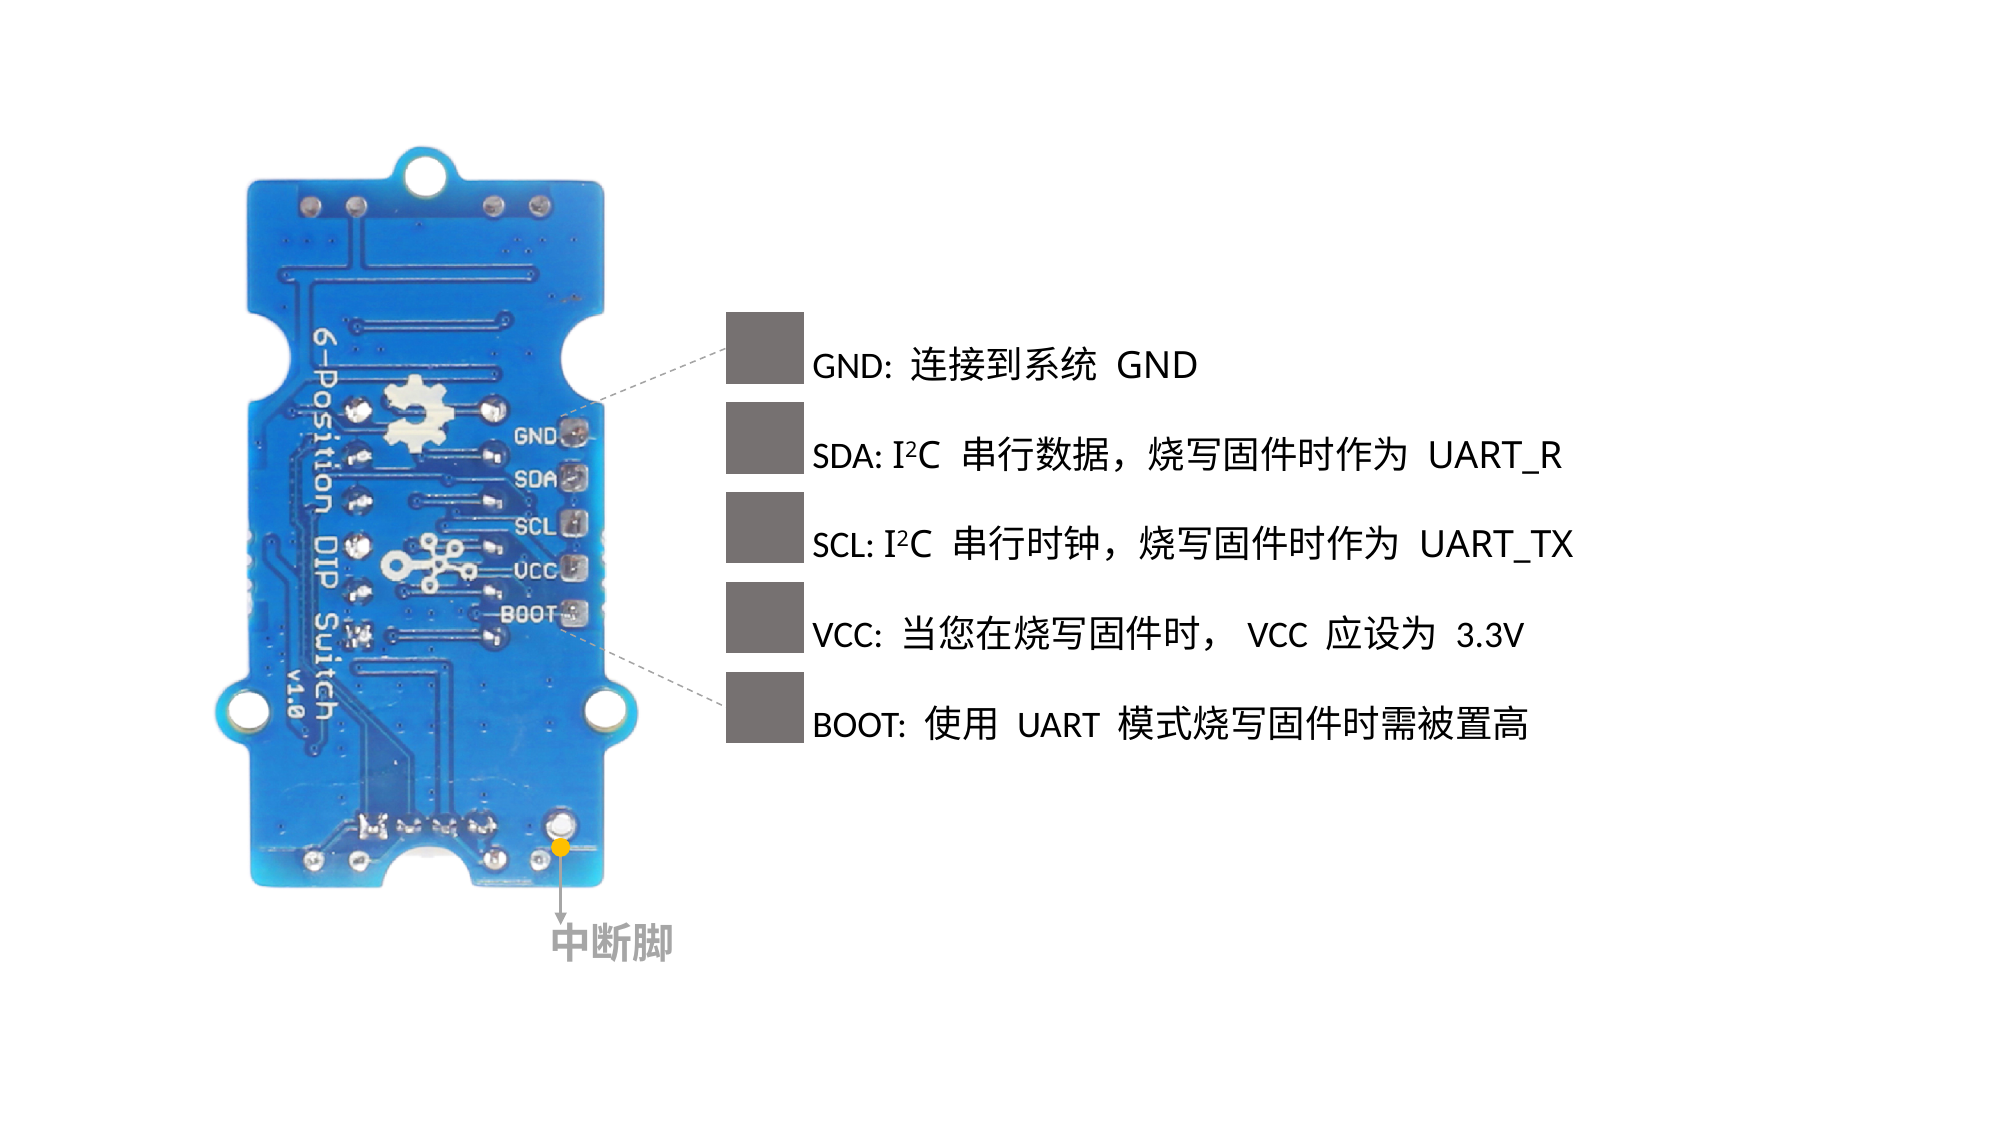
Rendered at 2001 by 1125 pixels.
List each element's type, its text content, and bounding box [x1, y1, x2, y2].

text_box GND: 连接到系统 GND SDA: I2C 串行数据，烧写固件时作为 UART_R SCL: I2C 串行时钟，烧写固件时作为 UART_TX VCC: 当您在烧写固件时，VCC 应设为 3.3V BOOT: 使用 UART 模式烧写固件时需被置高 [860, 289, 1589, 752]
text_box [560, 629, 727, 708]
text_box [560, 347, 727, 417]
picture [0, 87, 860, 947]
text_box [551, 840, 571, 857]
text_box 中断脚 [534, 909, 690, 974]
